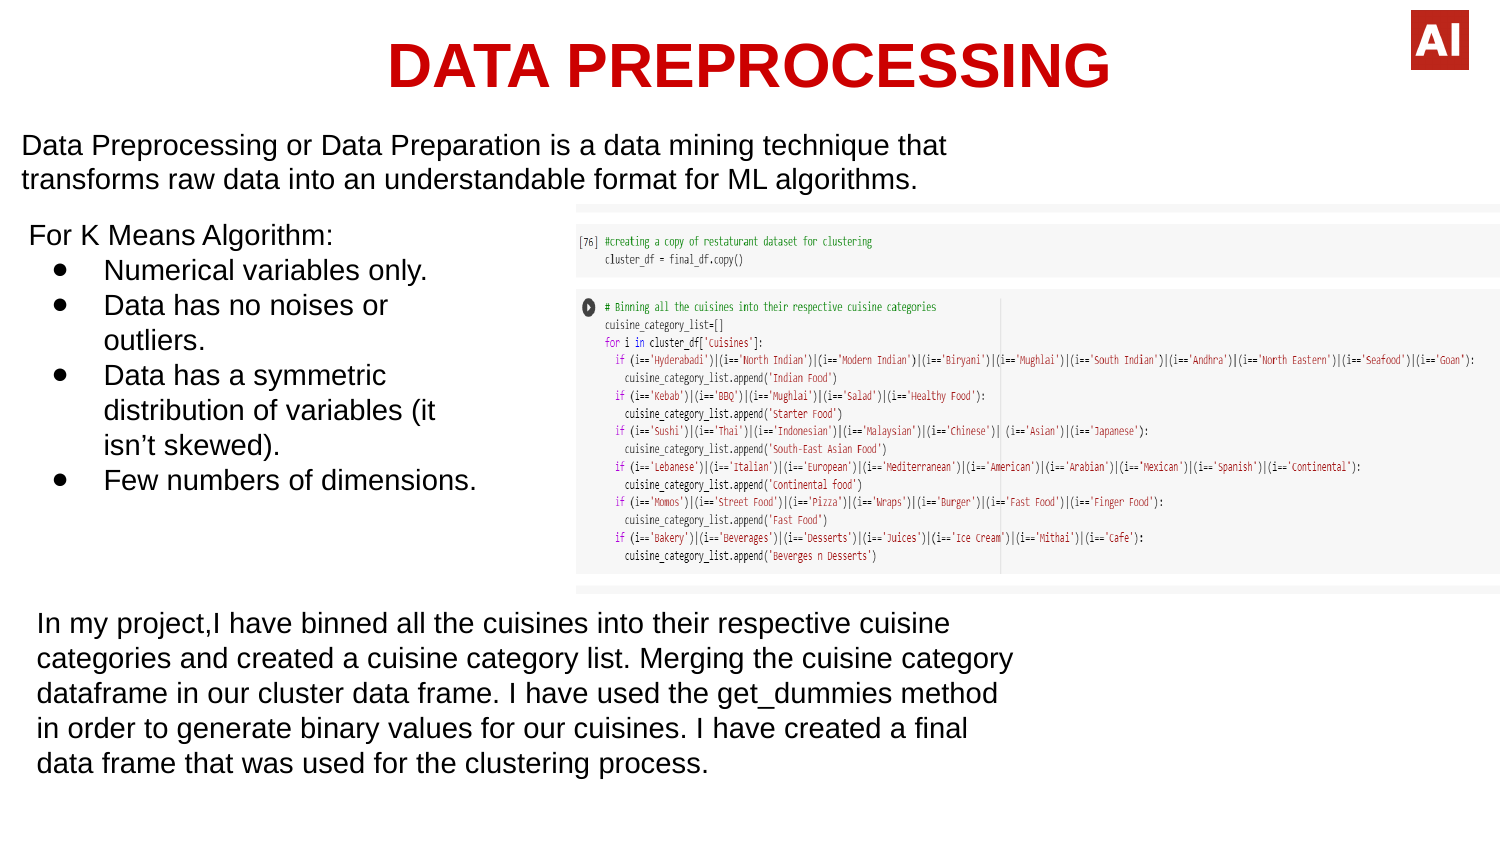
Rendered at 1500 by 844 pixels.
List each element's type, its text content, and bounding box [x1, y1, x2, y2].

picture [574, 204, 1500, 594]
text_box For K Means Algorithm: Numerical variables only. Data has no noises or outliers. Data has a symmetric distribution of variables (it isn’t skewed). Few numbers of dimensions. [13, 201, 499, 546]
text_box In my project,I have binned all the cuisines into their respective cuisine categories and created a cuisine category list. Merging the cuisine category dataframe in our cluster data frame. I have used the get_dummies method in order to generate binary values for our cuisines. I have created a final data frame that was used for the clustering process. [21, 589, 1035, 830]
text_box Data Preprocessing or Data Preparation is a data mining technique that transforms raw data into an understandable format for ML algorithms. [6, 110, 1019, 246]
picture [1449, 10, 1469, 70]
title DATA PREPROCESSING [51, 10, 1449, 105]
